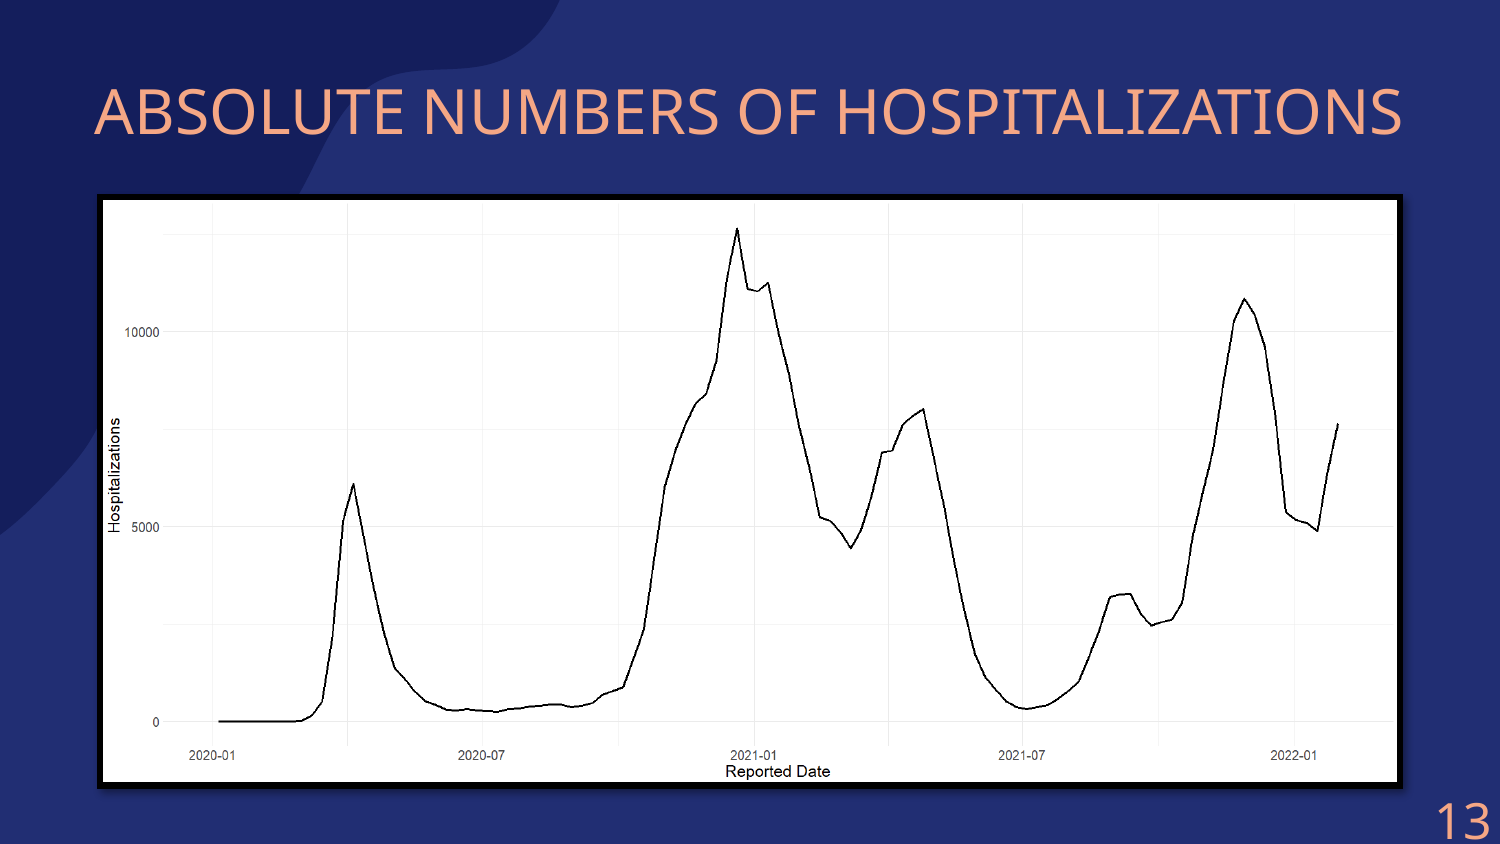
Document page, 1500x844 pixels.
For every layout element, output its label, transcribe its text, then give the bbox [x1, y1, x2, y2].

text_box 13 [1420, 782, 1500, 844]
title ABSOLUTE NUMBERS OF HOSPITALIZATIONS [77, 56, 1423, 181]
picture [102, 200, 1398, 783]
